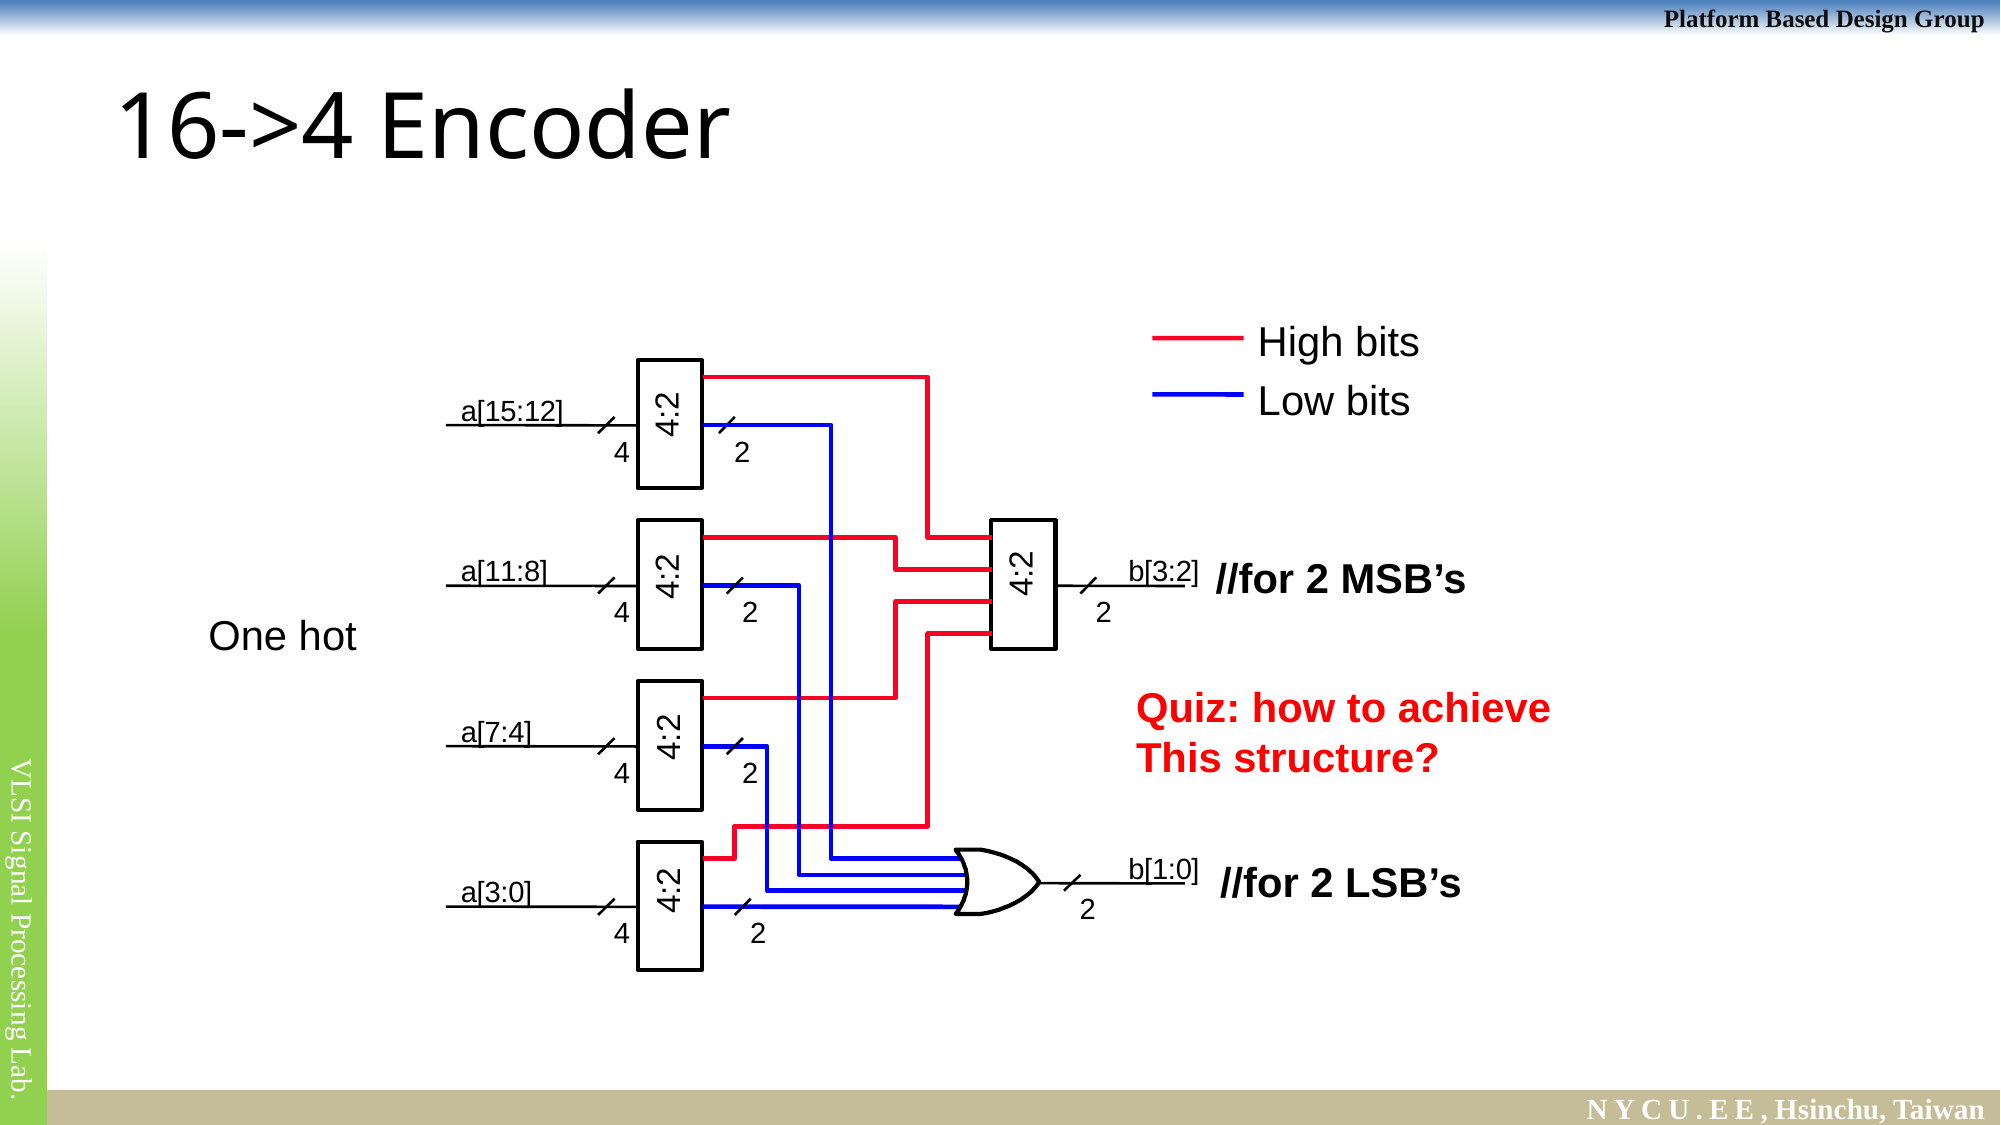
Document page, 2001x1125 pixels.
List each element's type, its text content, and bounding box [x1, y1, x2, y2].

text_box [208, 314, 1569, 973]
title 16->4 Encoder [99, 44, 1901, 200]
